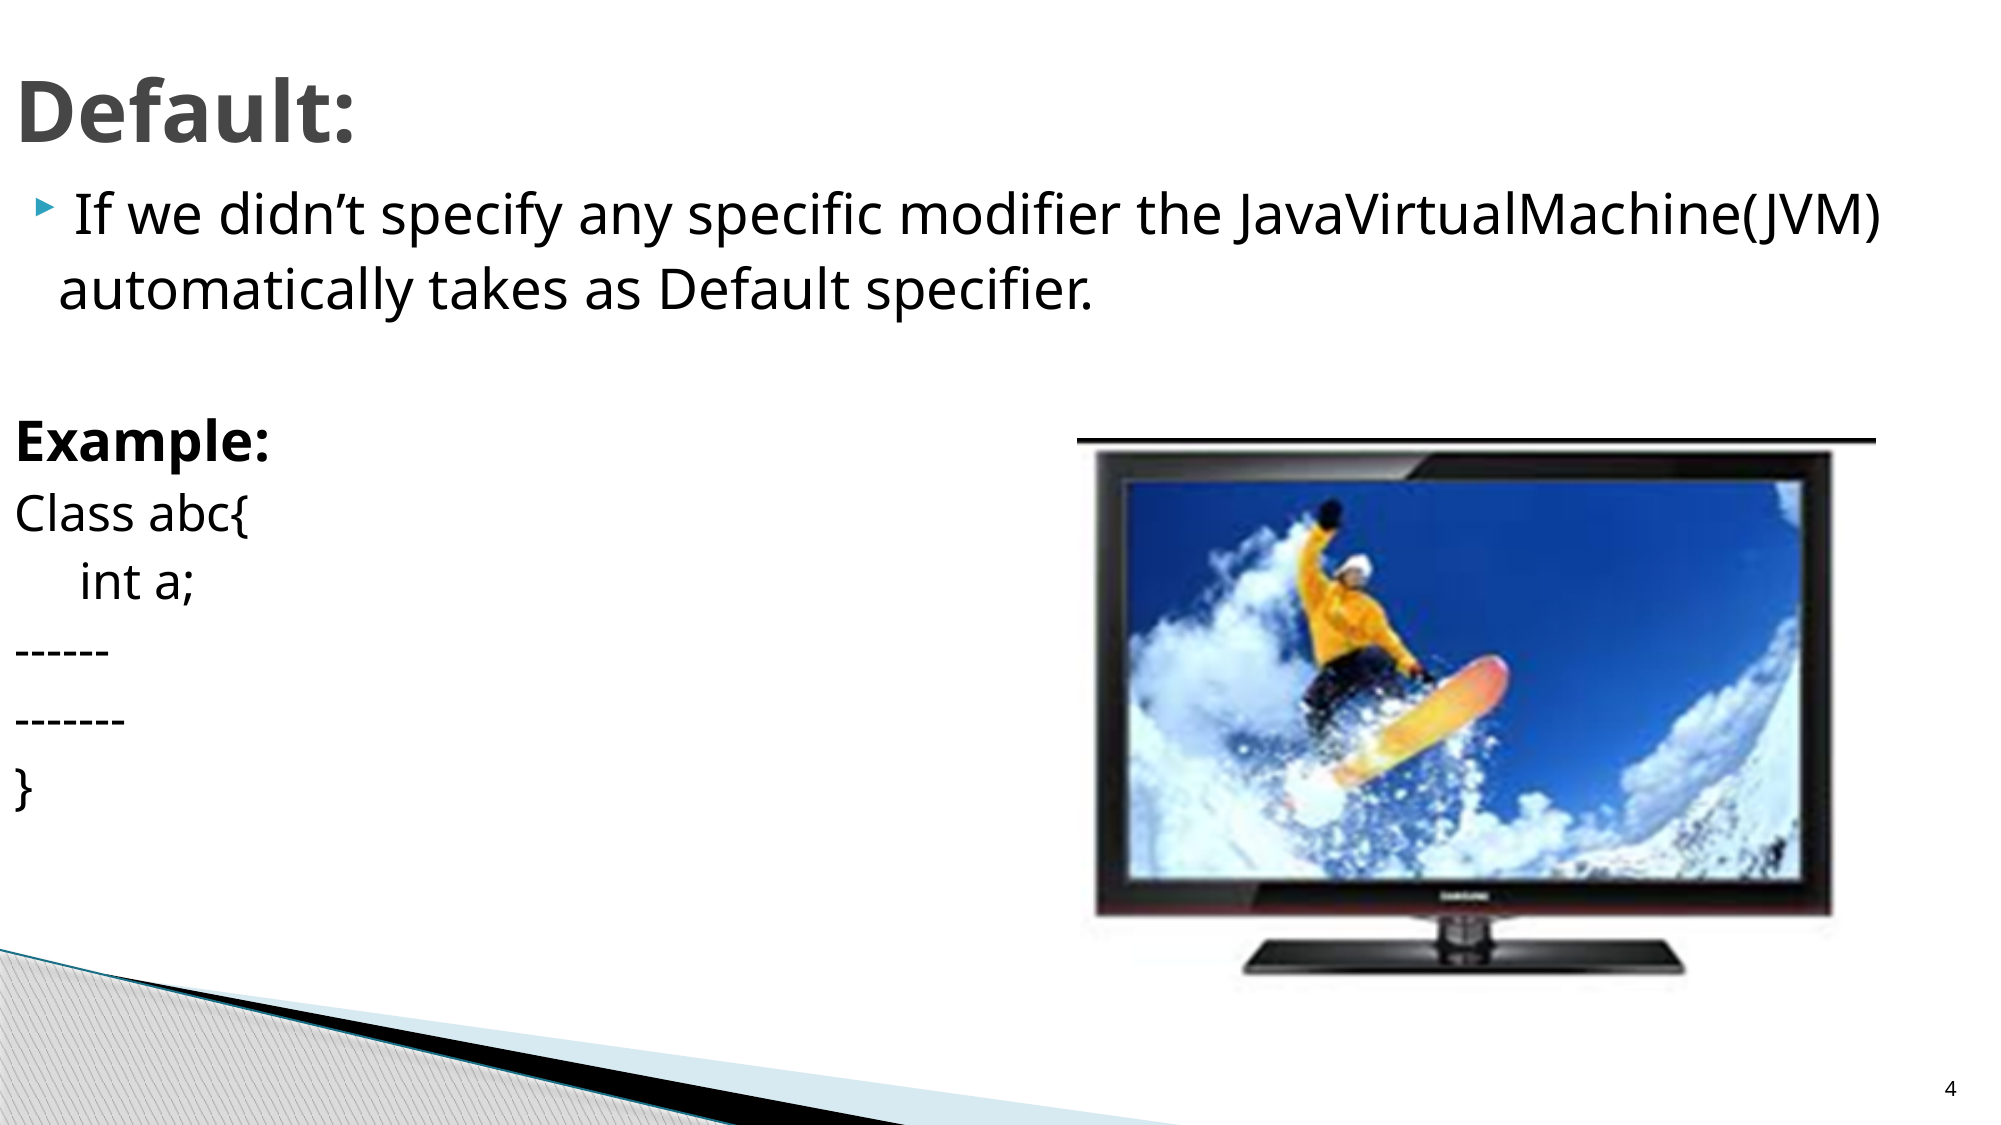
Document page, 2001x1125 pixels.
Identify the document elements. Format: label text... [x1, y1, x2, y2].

slide_number 4 [1891, 1051, 1972, 1112]
title Default: [0, 0, 1725, 218]
list If we didn’t specify any specific modifier the JavaVirtualMachine(JVM) automatically takes as Default specifier. Example: Class abc{ int a; ------ ------- } [0, 170, 1946, 1093]
picture [1077, 437, 1876, 1031]
